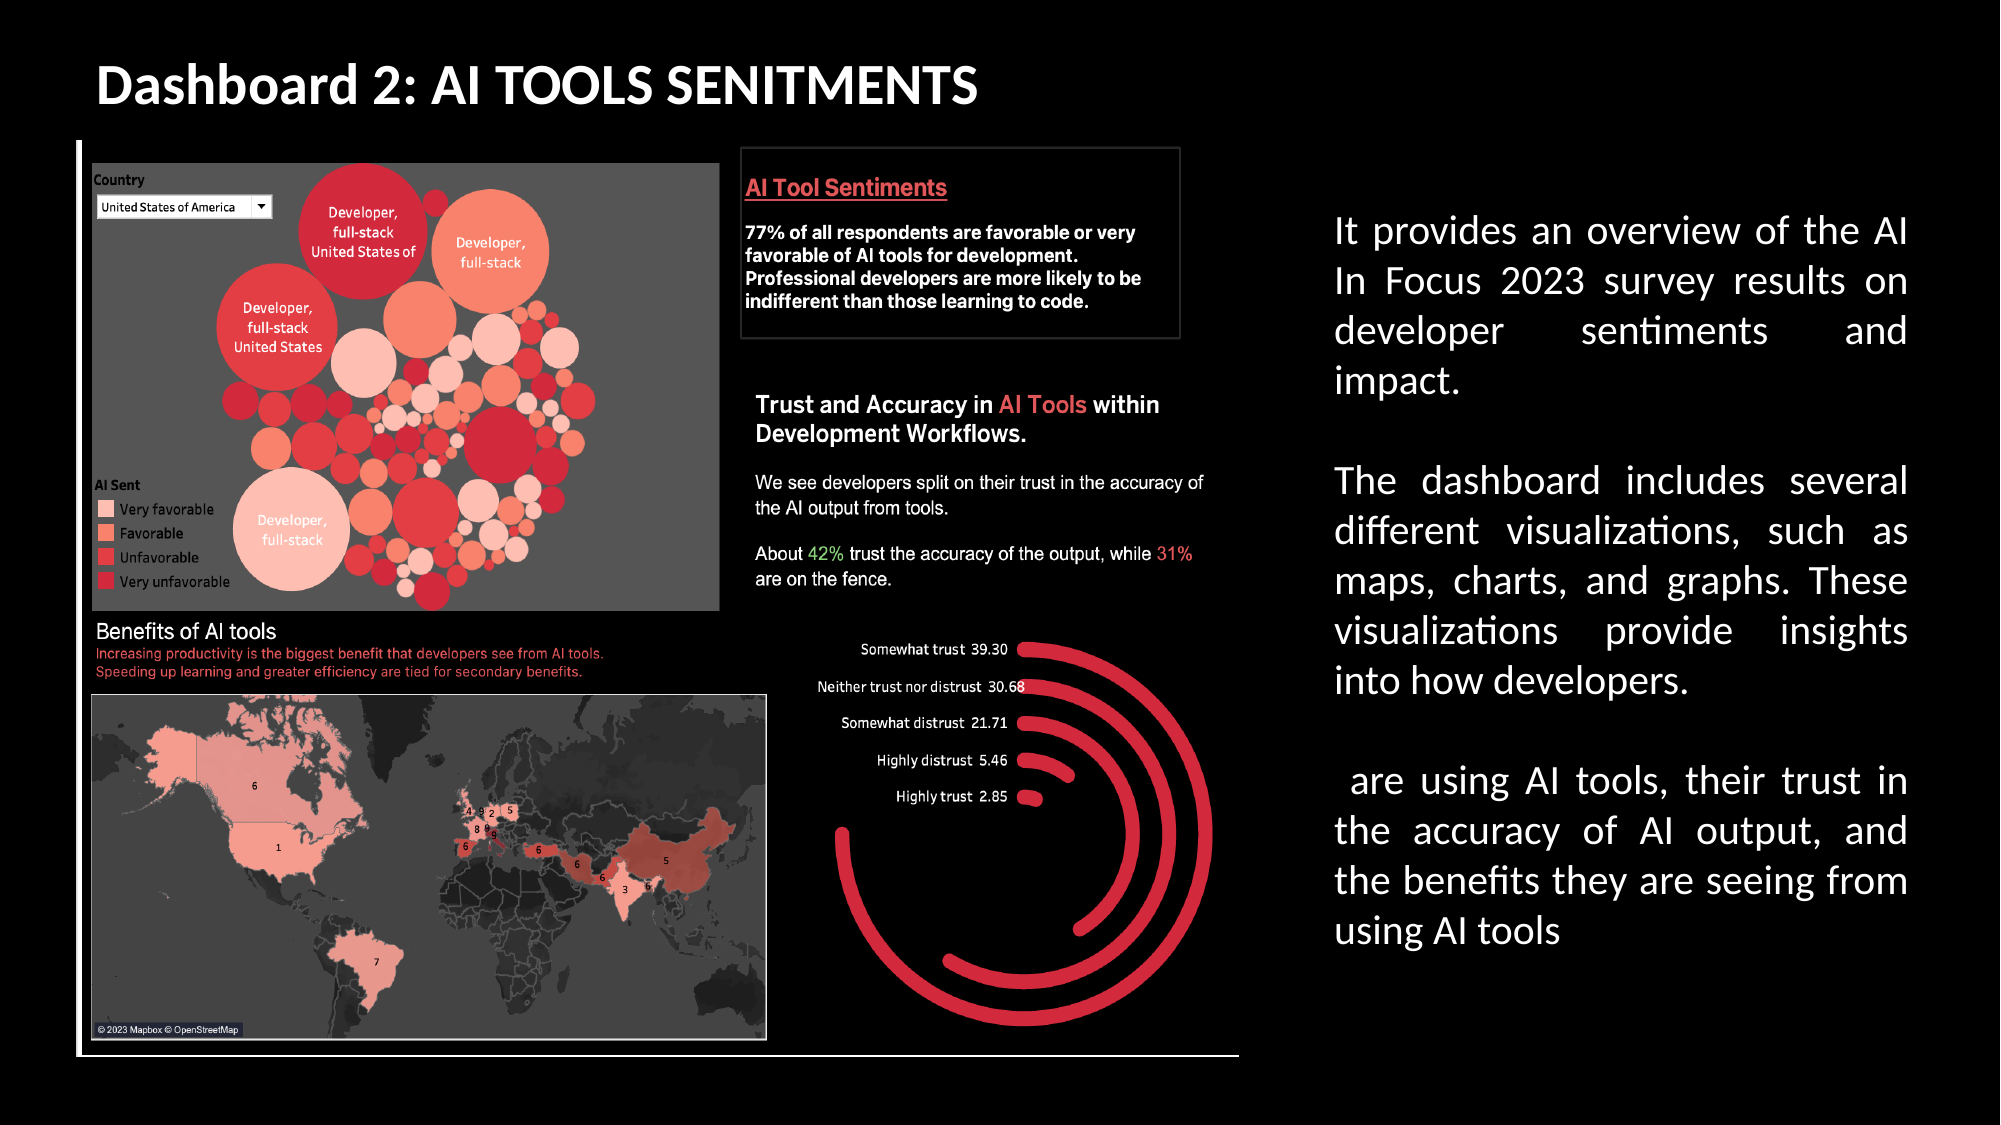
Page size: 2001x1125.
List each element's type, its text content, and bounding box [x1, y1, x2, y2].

picture [76, 140, 1239, 1057]
text_box Dashboard 2: AI TOOLS SENITMENTS [82, 38, 995, 140]
text_box It provides an overview of the AI In Focus 2023 survey results on developer sentiments and impact. The dashboard includes several different visualizations, such as maps, charts, and graphs. These visualizations provide insights into how developers. are using AI tools, their trust in the accuracy of AI output, and the benefits they are seeing from using AI tools [1319, 195, 1924, 961]
